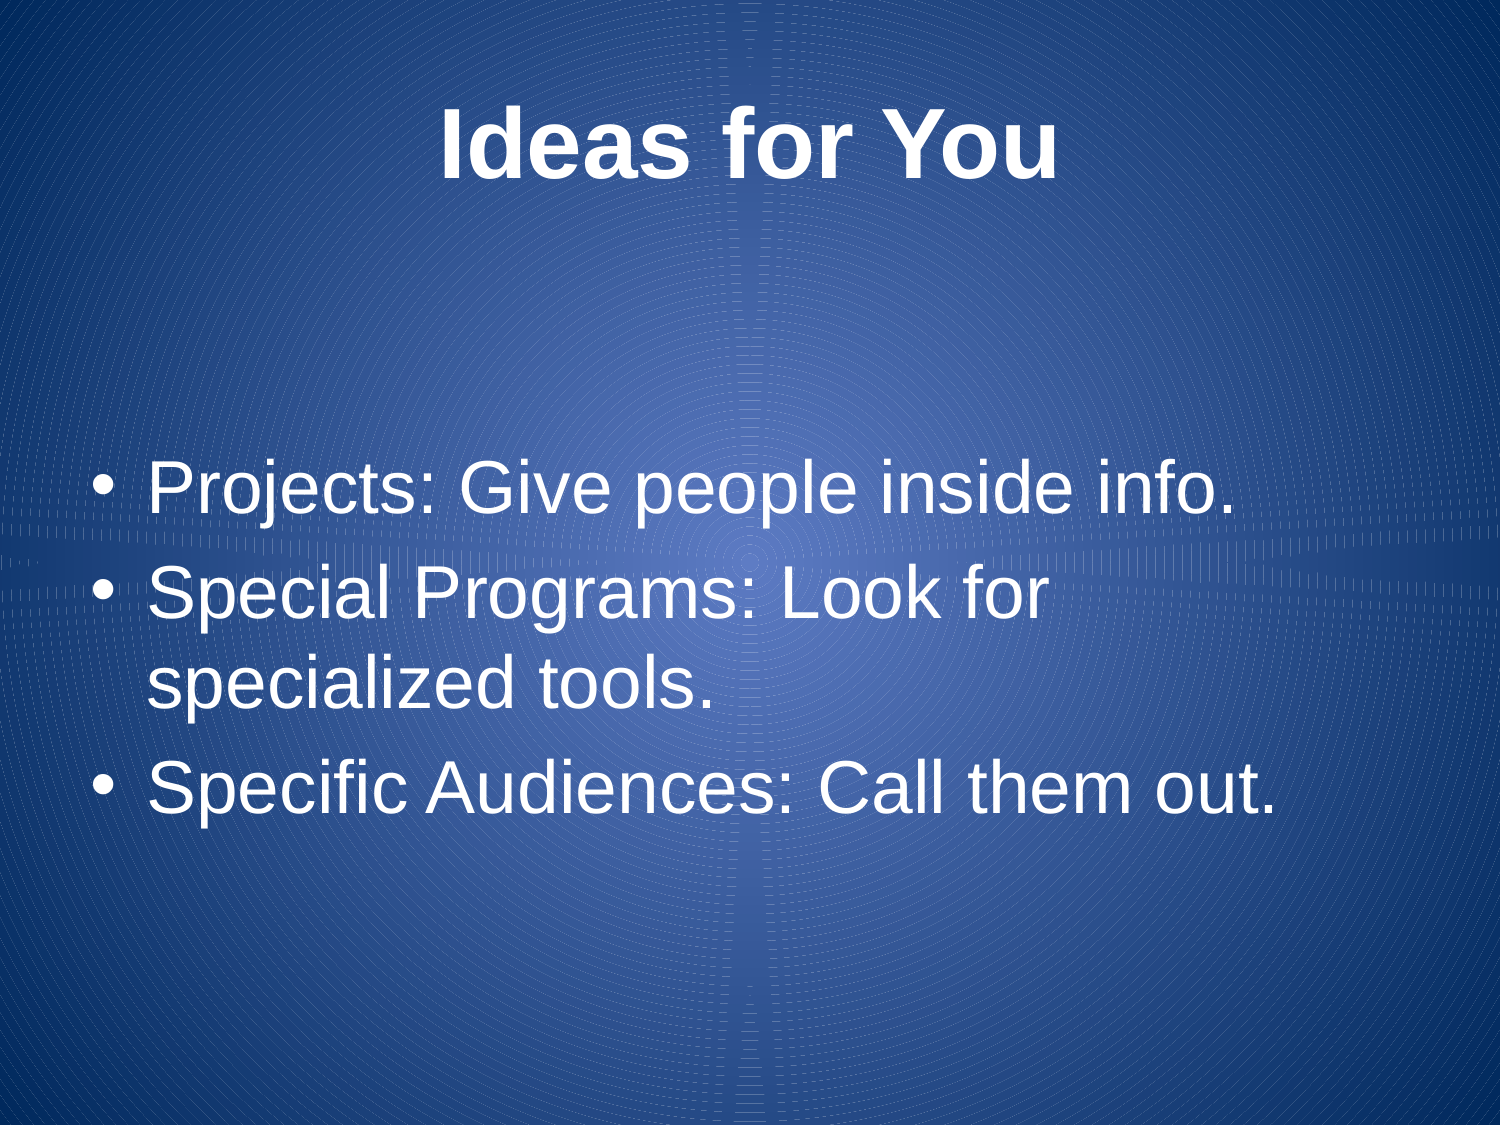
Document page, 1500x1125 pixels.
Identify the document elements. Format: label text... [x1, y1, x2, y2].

list Projects: Give people inside info. Special Programs: Look for specialized tools. Specific Audiences: Call them out. [75, 262, 1425, 1005]
title Ideas for You [75, 45, 1425, 233]
